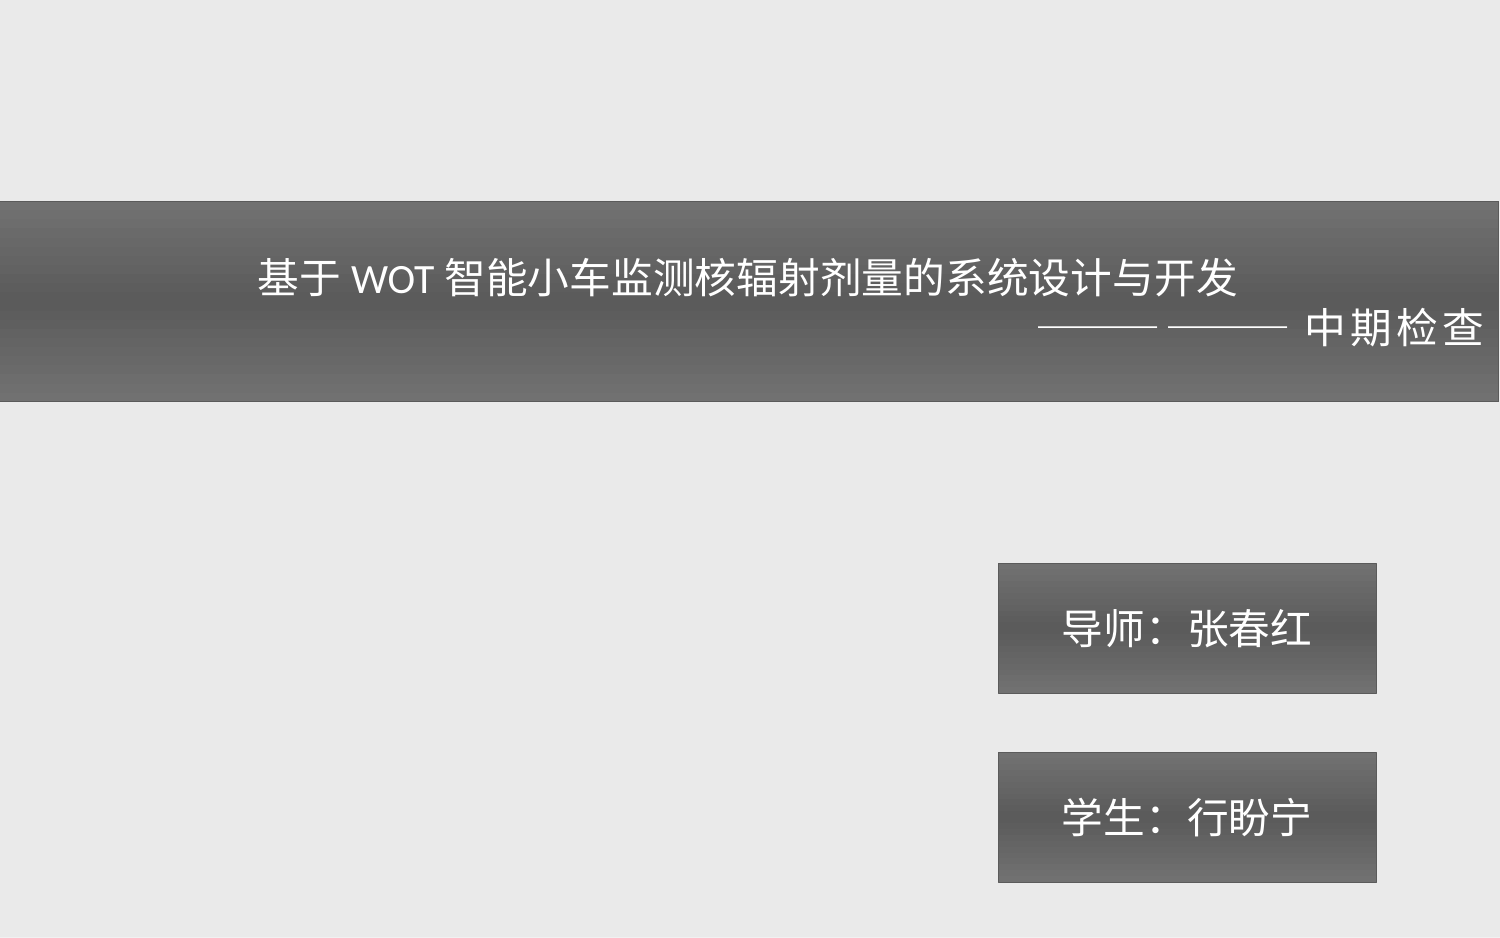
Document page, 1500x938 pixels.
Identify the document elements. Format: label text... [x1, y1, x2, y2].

text_box 基于WOT智能小车监测核辐射剂量的系统设计与开发 ——————中期检查 [0, 199, 1500, 404]
text_box 导师：张春红 [996, 561, 1378, 695]
text_box 学生：行盼宁 [996, 750, 1378, 884]
